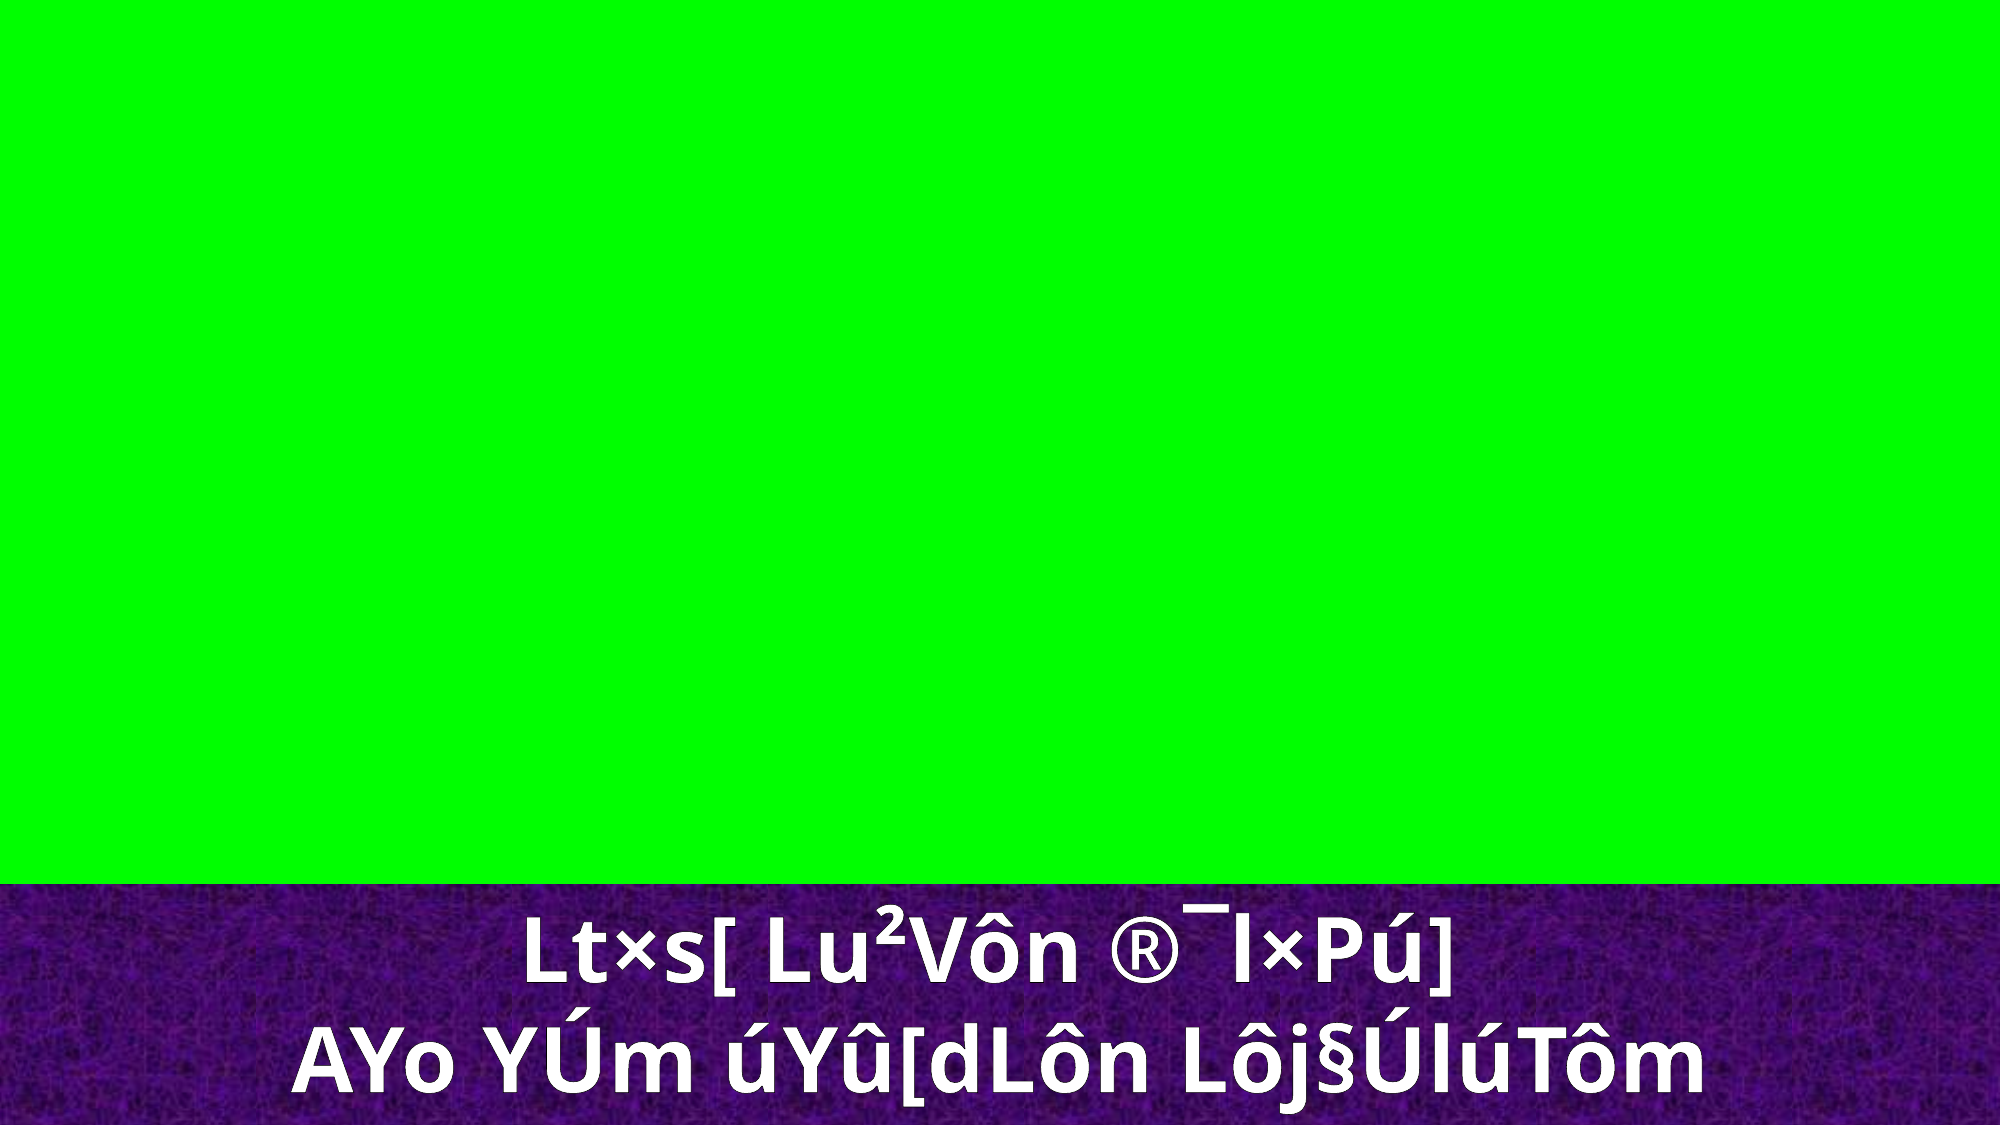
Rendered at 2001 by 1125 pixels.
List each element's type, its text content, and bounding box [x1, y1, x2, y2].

text_box Lt×s[ Lu²Vôn ®¯l×Pú] AYo YÚm úYû[dLôn Lôj§ÚlúTôm [212, 883, 1788, 1119]
text_box [0, 884, 2000, 1125]
